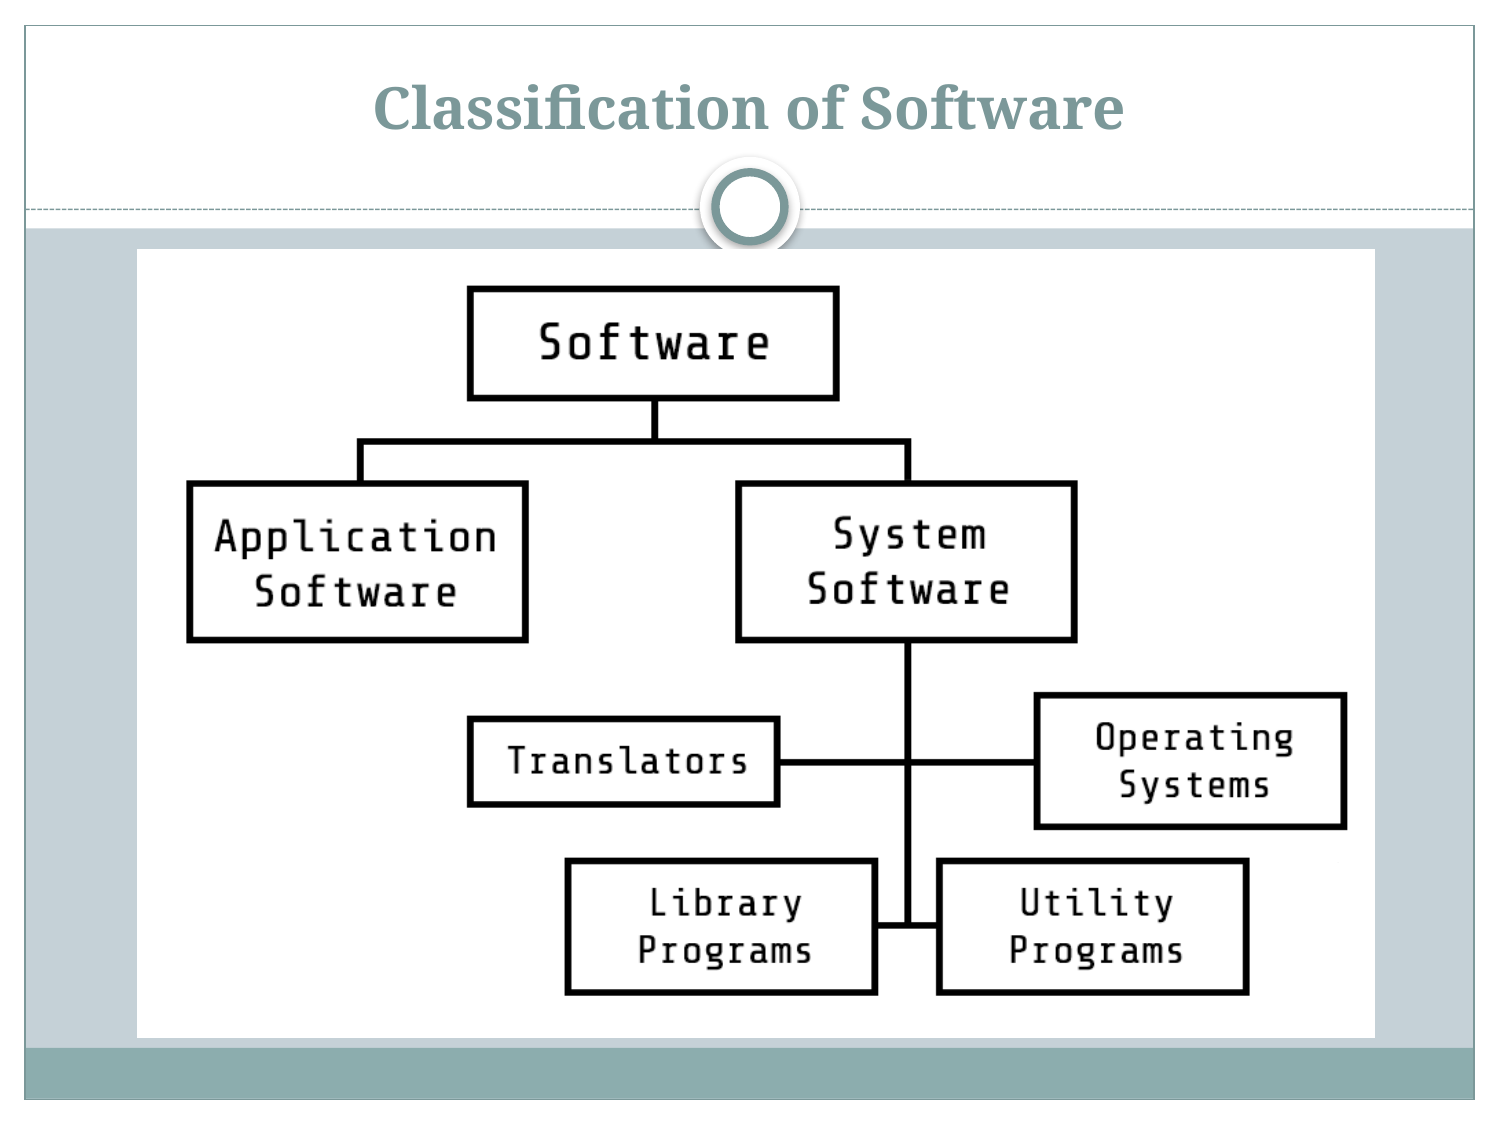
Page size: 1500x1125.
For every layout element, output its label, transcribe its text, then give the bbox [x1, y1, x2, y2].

title Classification of Software [49, 63, 1450, 150]
picture [137, 249, 1376, 1038]
